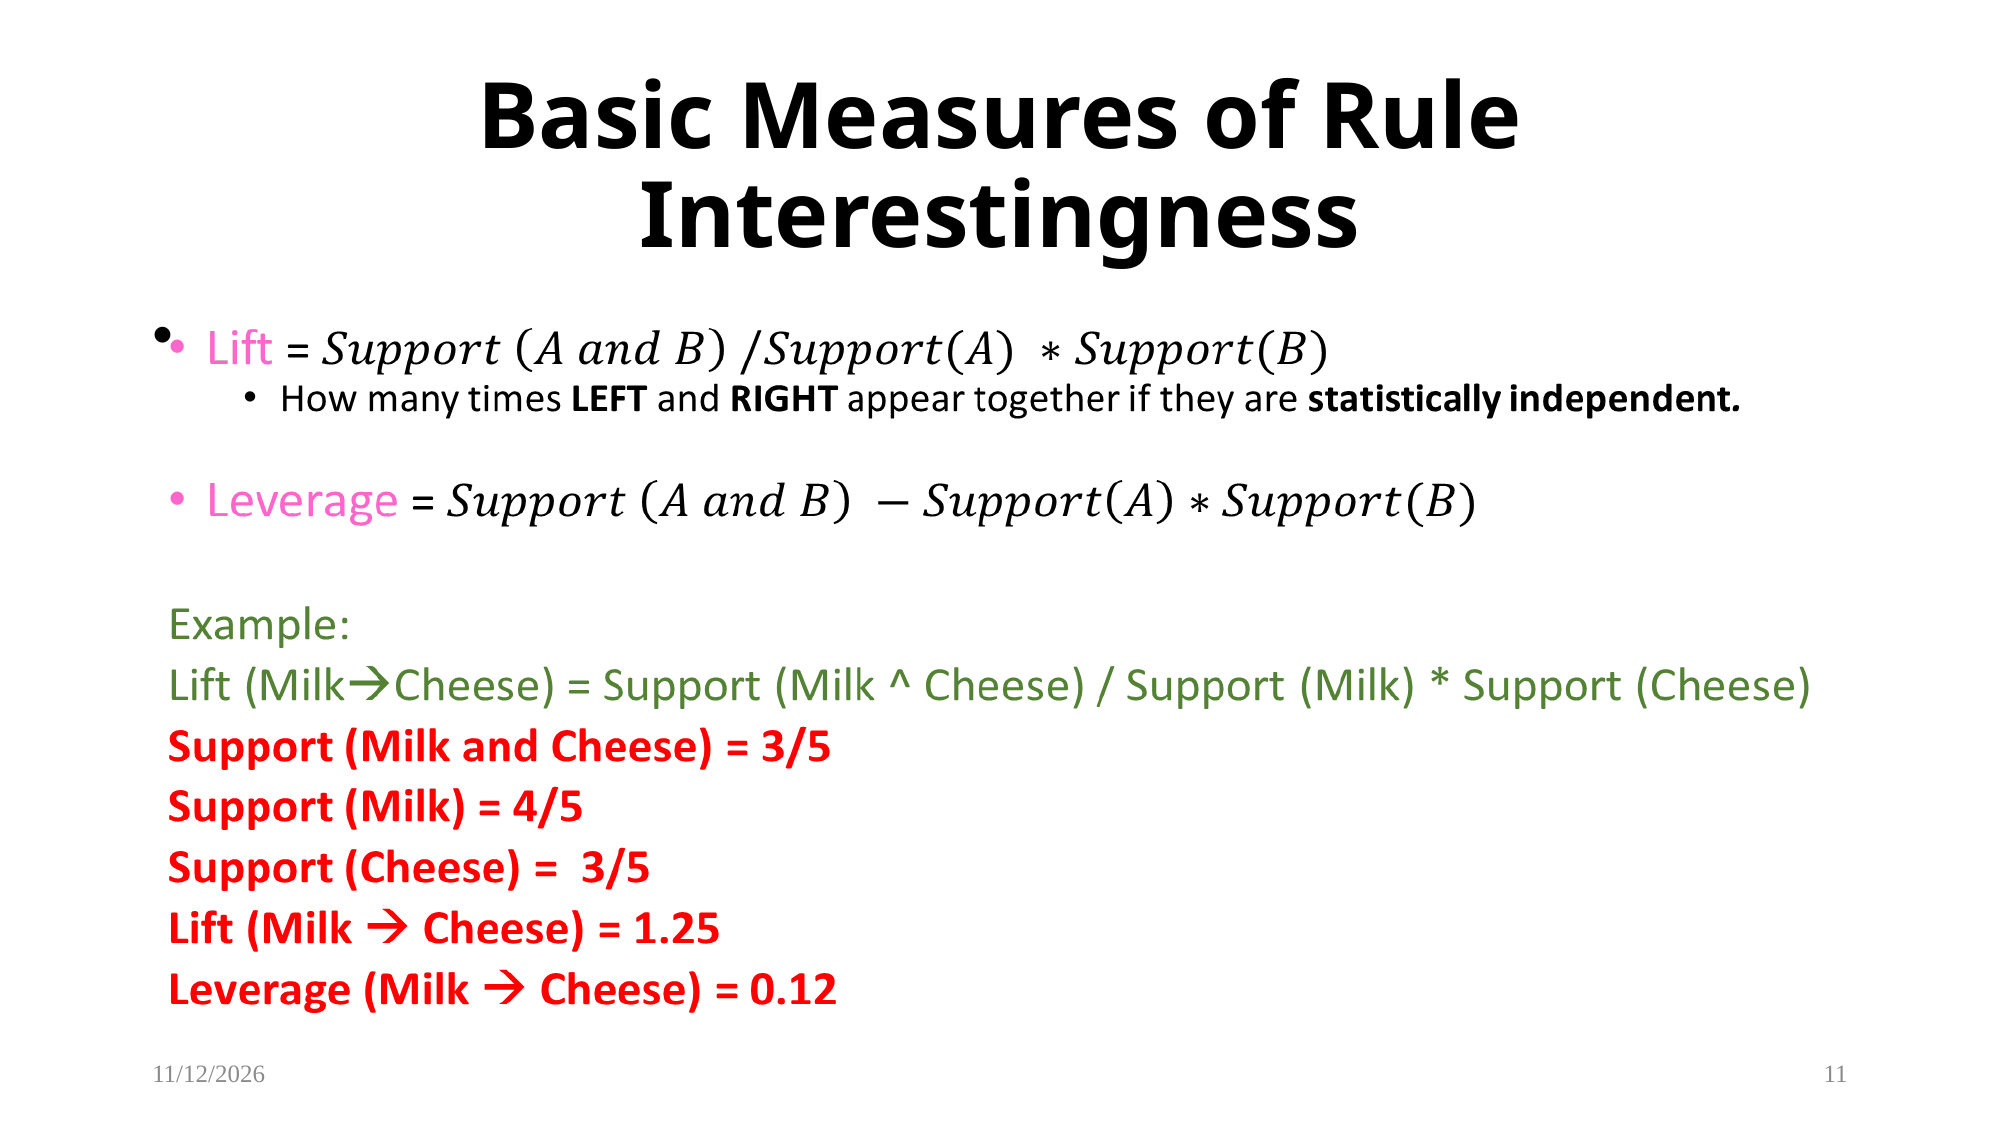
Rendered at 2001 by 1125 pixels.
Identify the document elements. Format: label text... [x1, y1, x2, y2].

text_box [137, 1042, 588, 1103]
text_box [1412, 1042, 1863, 1103]
text_box Basic Measures of Rule Interestingness [137, 59, 1863, 278]
text_box [137, 299, 1942, 1064]
